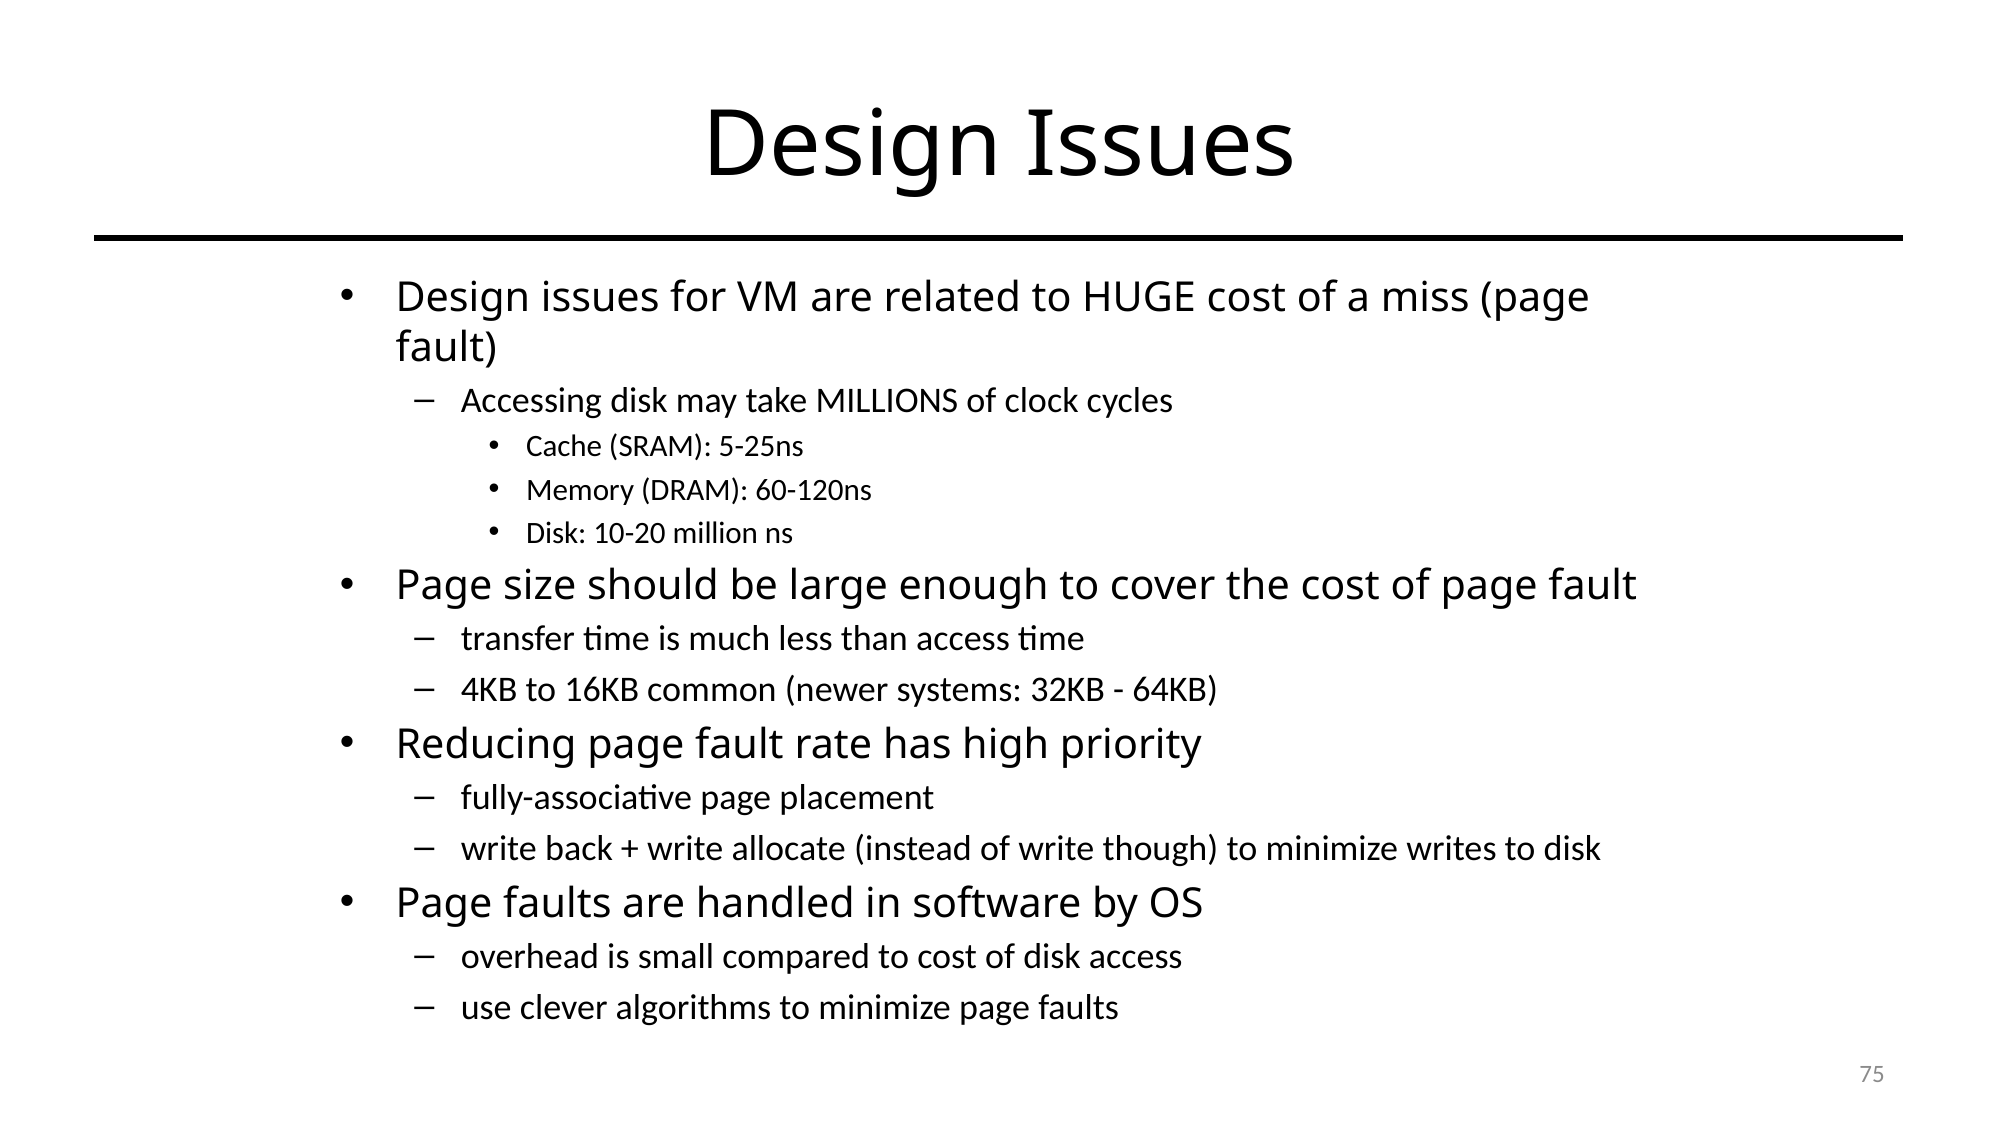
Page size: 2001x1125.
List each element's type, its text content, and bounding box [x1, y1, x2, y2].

title Design Issues [99, 45, 1900, 233]
list Design issues for VM are related to HUGE cost of a miss (page fault) Accessing disk may take MILLIONS of clock cycles Cache (SRAM): 5-25ns Memory (DRAM): 60-120ns Disk: 10-20 million ns Page size should be large enough to cover the cost of page fault transfer time is much less than access time 4KB to 16KB common (newer systems: 32KB - 64KB) Reducing page fault rate has high priority fully-associative page placement write back + write allocate (instead of write though) to minimize writes to disk Page faults are handled in software by OS overhead is small compared to cost of disk access use clever algorithms to minimize page faults [324, 262, 1675, 1034]
slide_number 75 [1433, 1042, 1900, 1103]
